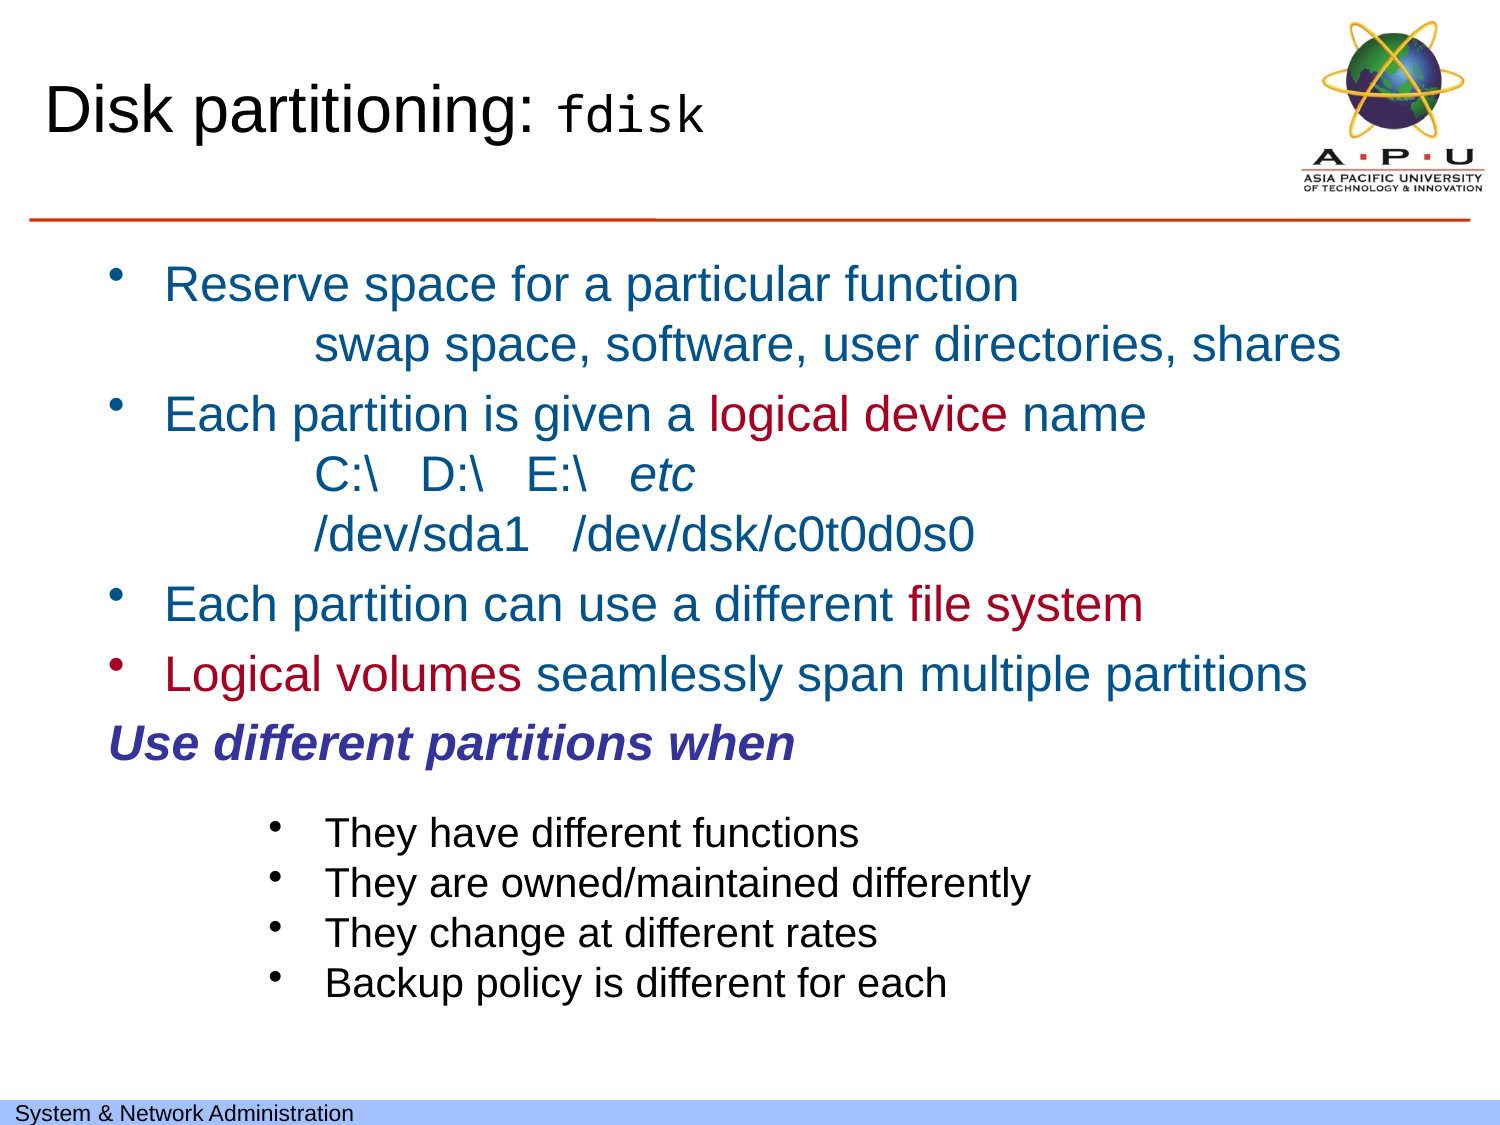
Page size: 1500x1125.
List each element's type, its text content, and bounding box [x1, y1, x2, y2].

picture [1287, 0, 1500, 213]
text_box They have different functions They are owned/maintained differently They change at different rates Backup policy is different for each [237, 798, 1235, 1059]
title Disk partitioning: fdisk [29, 42, 1380, 169]
list Reserve space for a particular function swap space, software, user directories, shares Each partition is given a logical device name C:\ D:\ E:\ etc /dev/sda1 /dev/dsk/c0t0d0s0 Each partition can use a different file system Logical volumes seamlessly span multiple partitions Use different partitions when [76, 243, 1465, 793]
